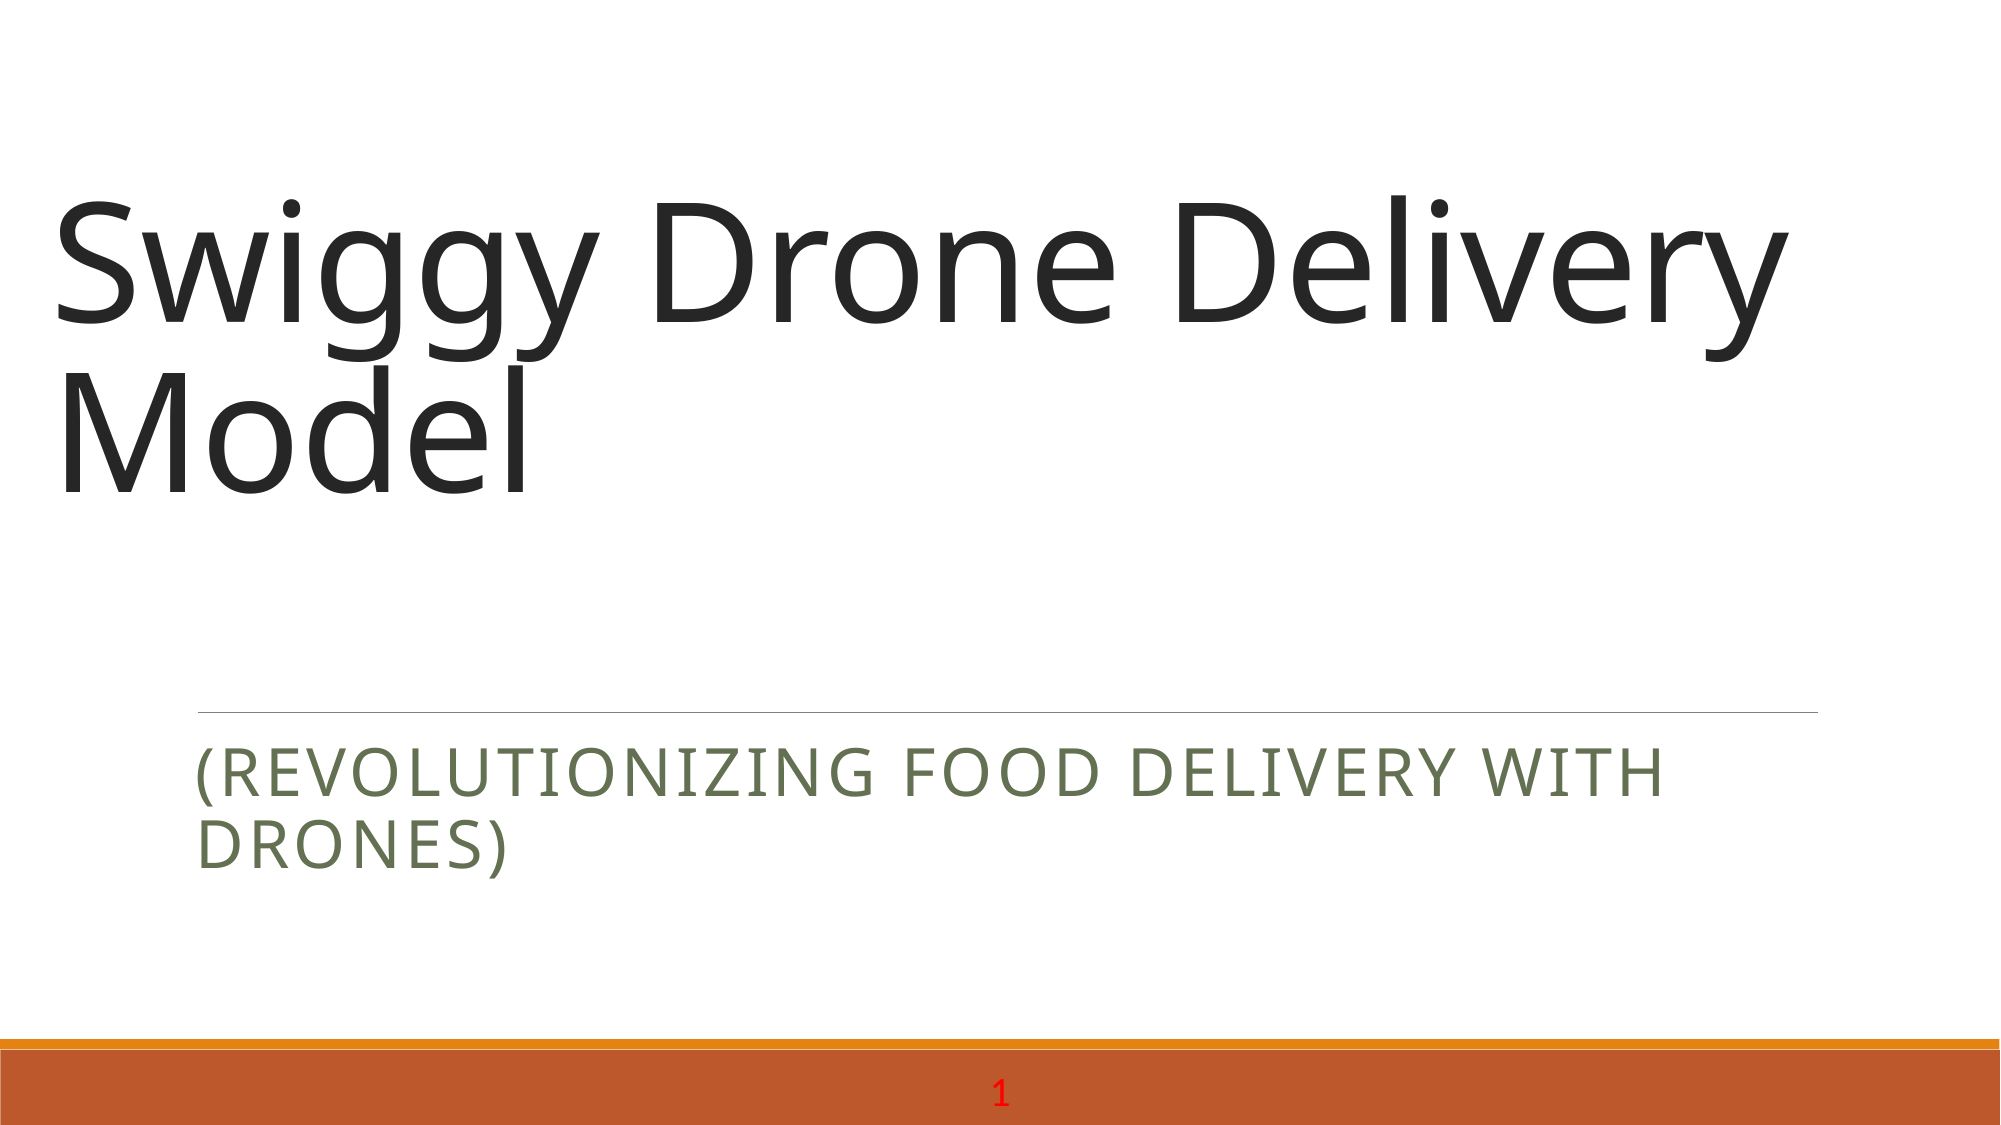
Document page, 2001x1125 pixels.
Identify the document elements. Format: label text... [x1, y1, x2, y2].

subtitle (Revolutionizing Food Delivery With Drones) [180, 730, 1831, 919]
title Swiggy Drone Delivery Model [35, 22, 2000, 535]
footer 1 [604, 1059, 1396, 1120]
